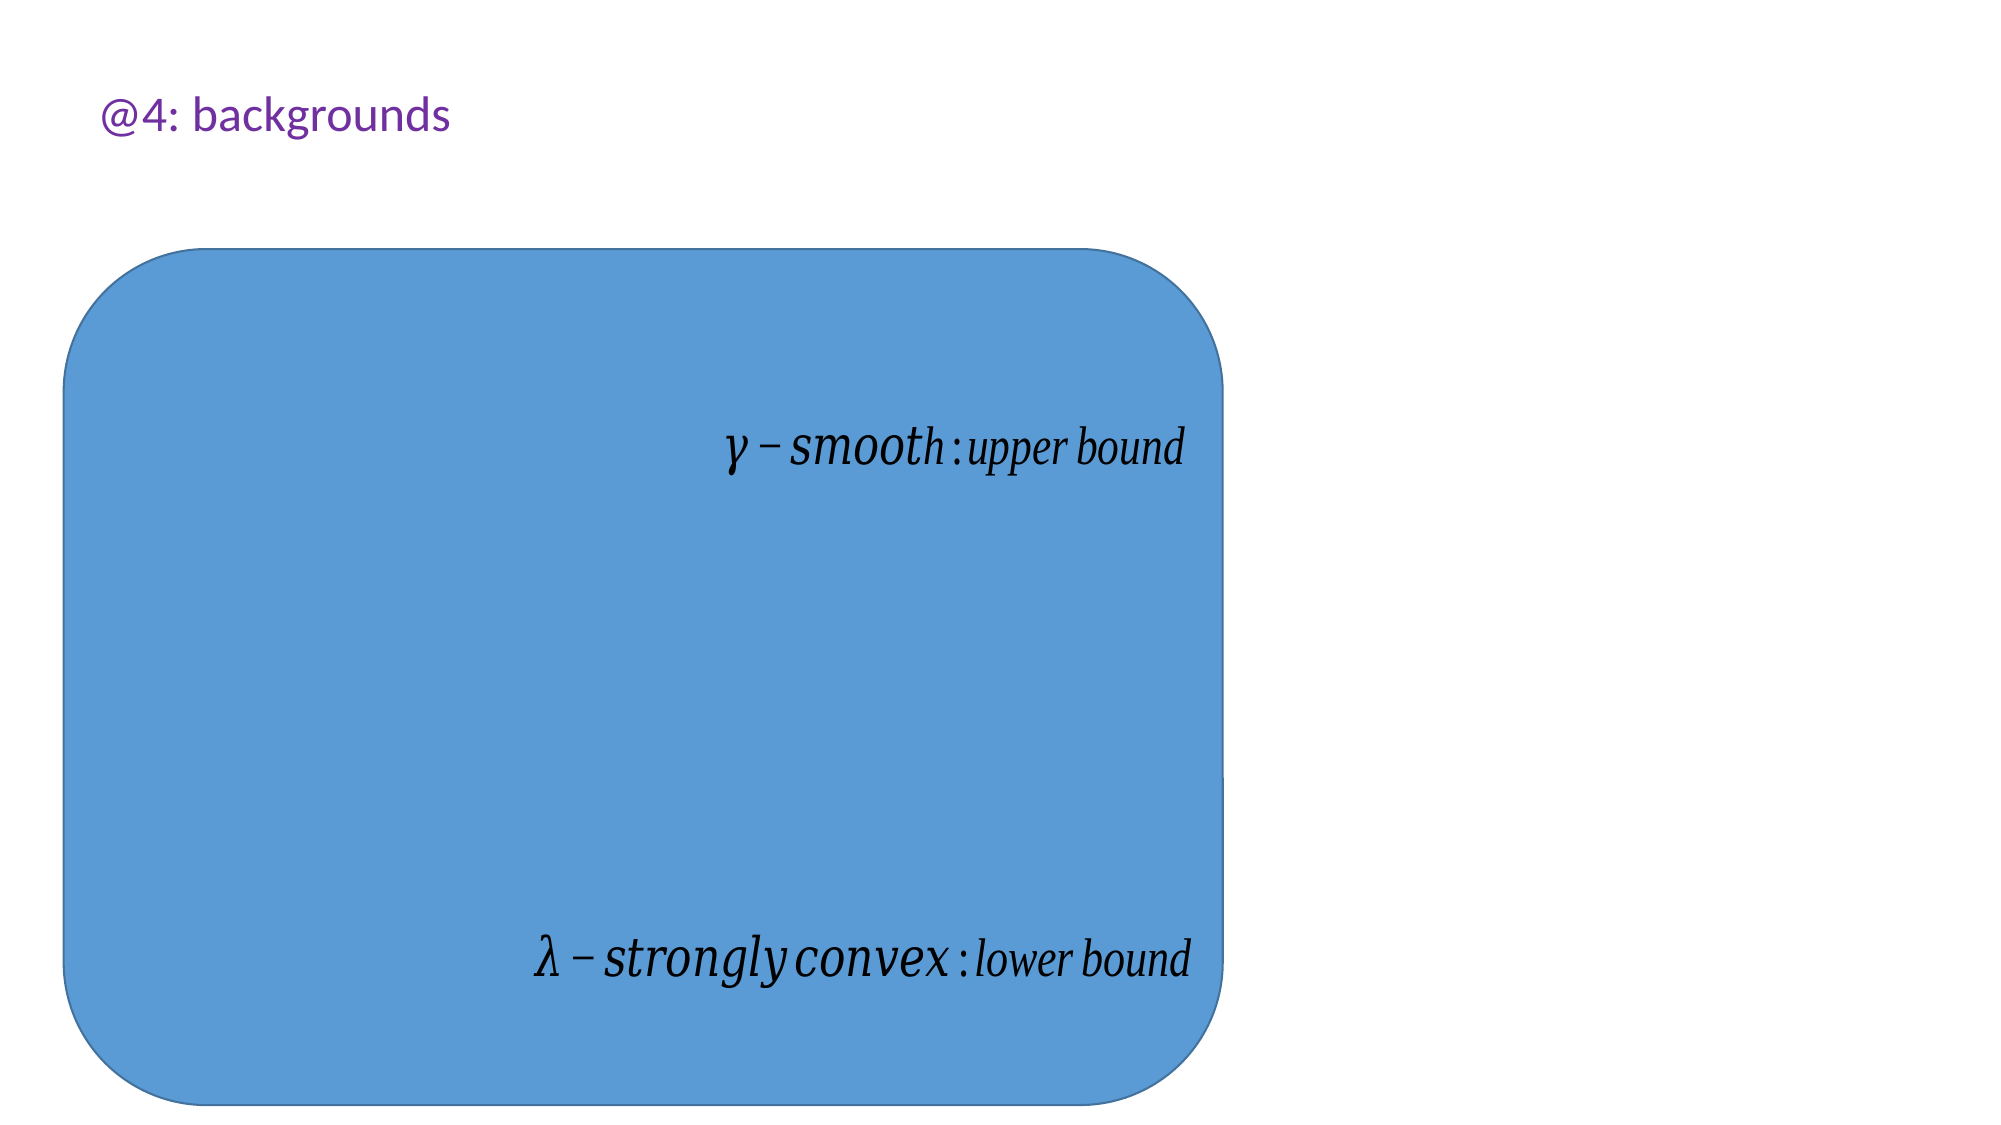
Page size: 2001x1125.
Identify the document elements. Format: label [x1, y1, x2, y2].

text_box [62, 248, 1224, 1107]
text_box [263, 272, 797, 640]
